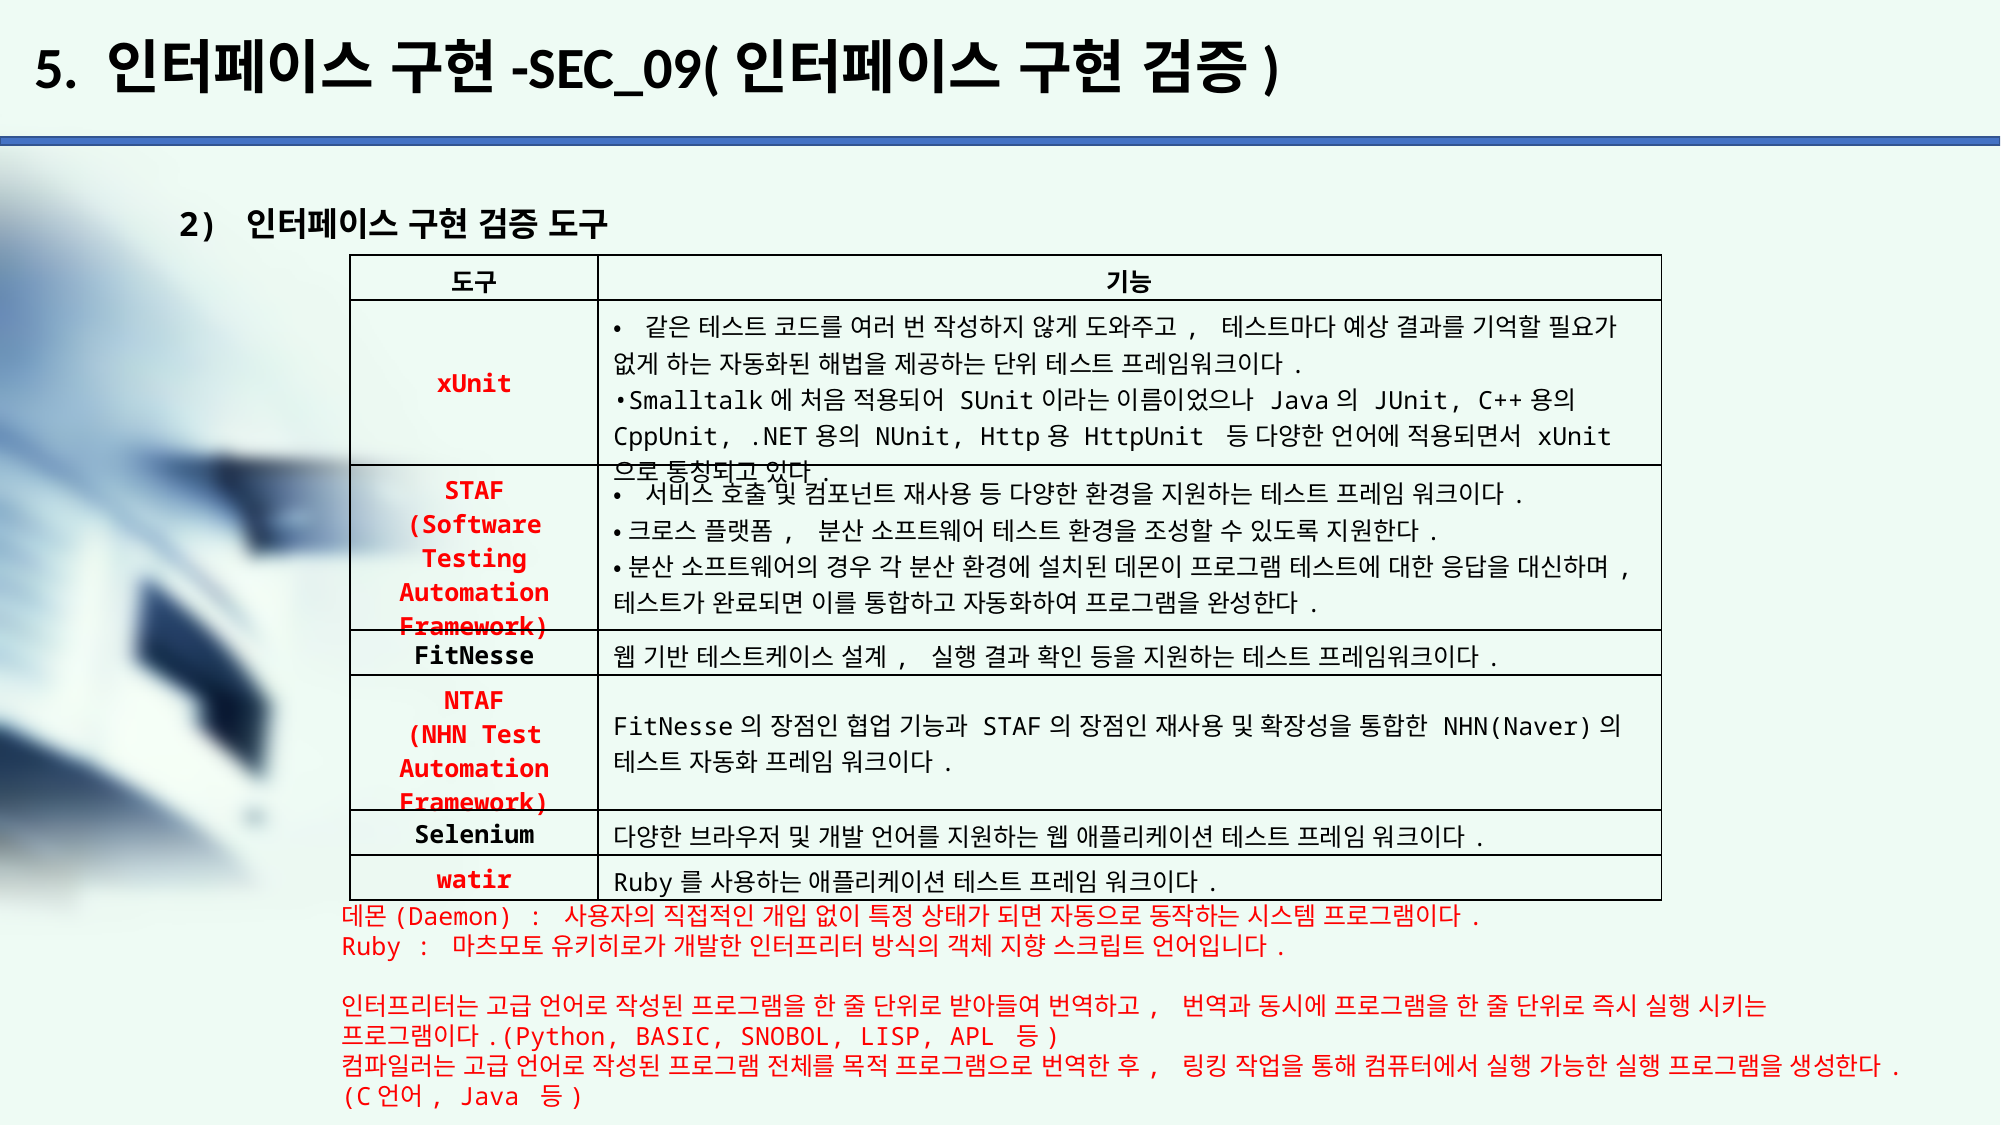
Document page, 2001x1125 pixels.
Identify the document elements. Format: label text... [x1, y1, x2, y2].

table_header 도구 [351, 256, 597, 299]
table_cell 웹 기반 테스트케이스 설계, 실행 결과 확인 등을 지원하는 테스트 프레임워크이다. [599, 631, 1661, 674]
table_cell •같은 테스트 코드를 여러 번 작성하지 않게 도와주고, 테스트마다 예상 결과를 기억할 필요가 없게 하는 자동화된 해법을 제공하는 단위 테스트 프레임워크이다. •Smalltalk에 처음 적용되어 SUnit이라는 이름이었으나 Java의 JUnit, C++용의 CppUnit, .NET용의 NUnit, Http용 HttpUnit 등 다양한 언어에 적용되면서 xUnit으로 통칭되고 있다. [599, 301, 1661, 464]
table_cell •서비스 호출 및 컴포넌트 재사용 등 다양한 환경을 지원하는 테스트 프레임 워크이다. •크로스 플랫폼, 분산 소프트웨어 테스트 환경을 조성할 수 있도록 지원한다. •분산 소프트웨어의 경우 각 분산 환경에 설치된 데몬이 프로그램 테스트에 대한 응답을 대신하며, 테스트가 완료되면 이를 통합하고 자동화하여 프로그램을 완성한다. [599, 466, 1661, 629]
picture [0, 146, 2000, 1125]
table_cell FitNesse의 장점인 협업 기능과 STAF의 장점인 재사용 및 확장성을 통합한 NHN(Naver)의 테스트 자동화 프레임 워크이다. [599, 676, 1661, 809]
table_cell NTAF (NHN Test Automation Framework) [351, 676, 597, 809]
table_header 기능 [599, 256, 1661, 299]
table_cell xUnit [351, 301, 597, 464]
text_box 2) 인터페이스 구현 검증 도구 [163, 175, 1922, 251]
text_box 데몬(Daemon) : 사용자의 직접적인 개입 없이 특정 상태가 되면 자동으로 동작하는 시스템 프로그램이다. Ruby : 마츠모토 유키히로가 개발한 인터프리터 방식의 객체 지향 스크립트 언어입니다. 인터프리터는 고급 언어로 작성된 프로그램을 한 줄 단위로 받아들여 번역하고, 번역과 동시에 프로그램을 한 줄 단위로 즉시 실행 시키는 프로그램이다.(Python, BASIC, SNOBOL, LISP, APL 등) 컴파일러는 고급 언어로 작성된 프로그램 전체를 목적 프로그램으로 번역한 후, 링킹 작업을 통해 컴퓨터에서 실행 가능한 실행 프로그램을 생성한다.(C언어, Java 등) [326, 893, 1922, 1118]
table_cell STAF (Software Testing Automation Framework) [351, 466, 597, 629]
table_cell Ruby를 사용하는 애플리케이션 테스트 프레임 워크이다. [599, 856, 1661, 899]
table_cell watir [351, 856, 597, 899]
table_cell 다양한 브라우저 및 개발 언어를 지원하는 웹 애플리케이션 테스트 프레임 워크이다. [599, 811, 1661, 854]
table_cell Selenium [351, 811, 597, 854]
table_cell FitNesse [351, 631, 597, 674]
title 5. 인터페이스 구현-SEC_09(인터페이스 구현 검증) [19, 14, 1922, 126]
picture [0, 0, 2000, 136]
